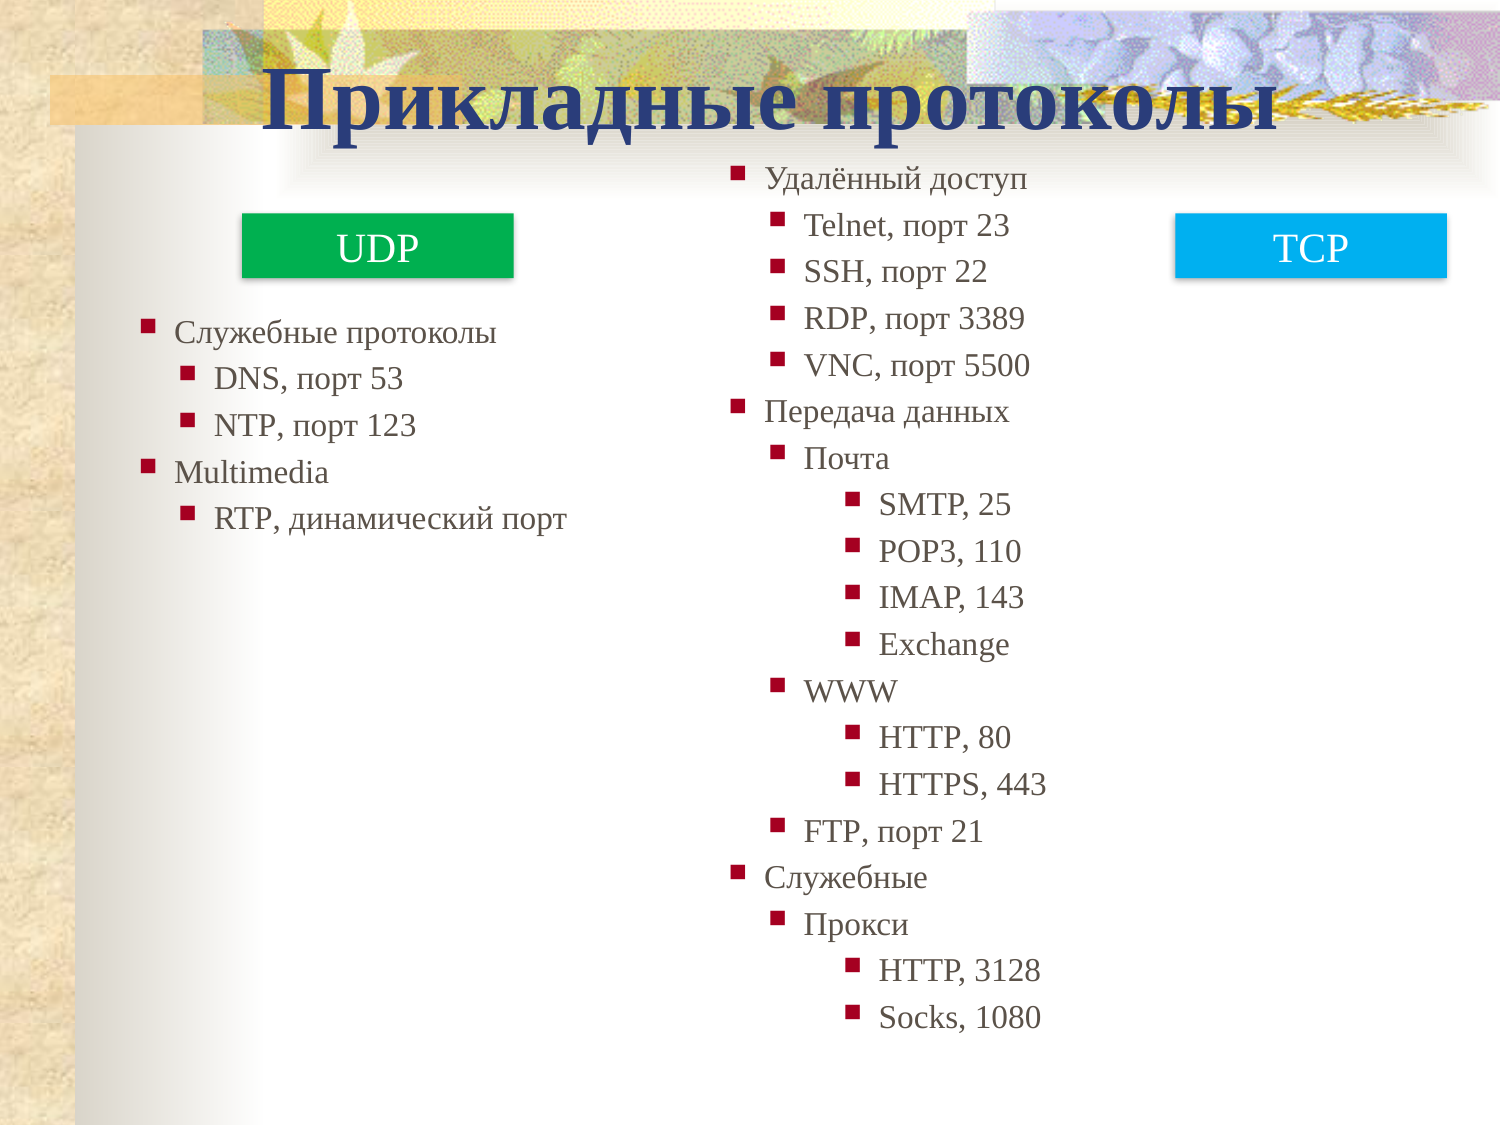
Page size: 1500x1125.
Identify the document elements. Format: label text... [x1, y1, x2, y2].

text_box Прикладные протоколы [41, 30, 1500, 197]
picture [0, 0, 1500, 1125]
text_box UDP [242, 213, 514, 279]
text_box TCP [1199, 213, 1447, 279]
text_box Служебные протоколы DNS, порт 53 NTP, порт 123 Multimedia RTP, динамический порт [123, 302, 713, 544]
text_box Удалённый доступ Telnet, порт 23 SSH, порт 22 RDP, порт 3389 VNC, порт 5500 Передача данных Почта SMTP, 25 POP3, 110 IMAP, 143 Exchange WWW HTTP, 80 HTTPS, 443 FTP, порт 21 Служебные Прокси HTTP, 3128 Socks, 1080 [713, 148, 1199, 1043]
